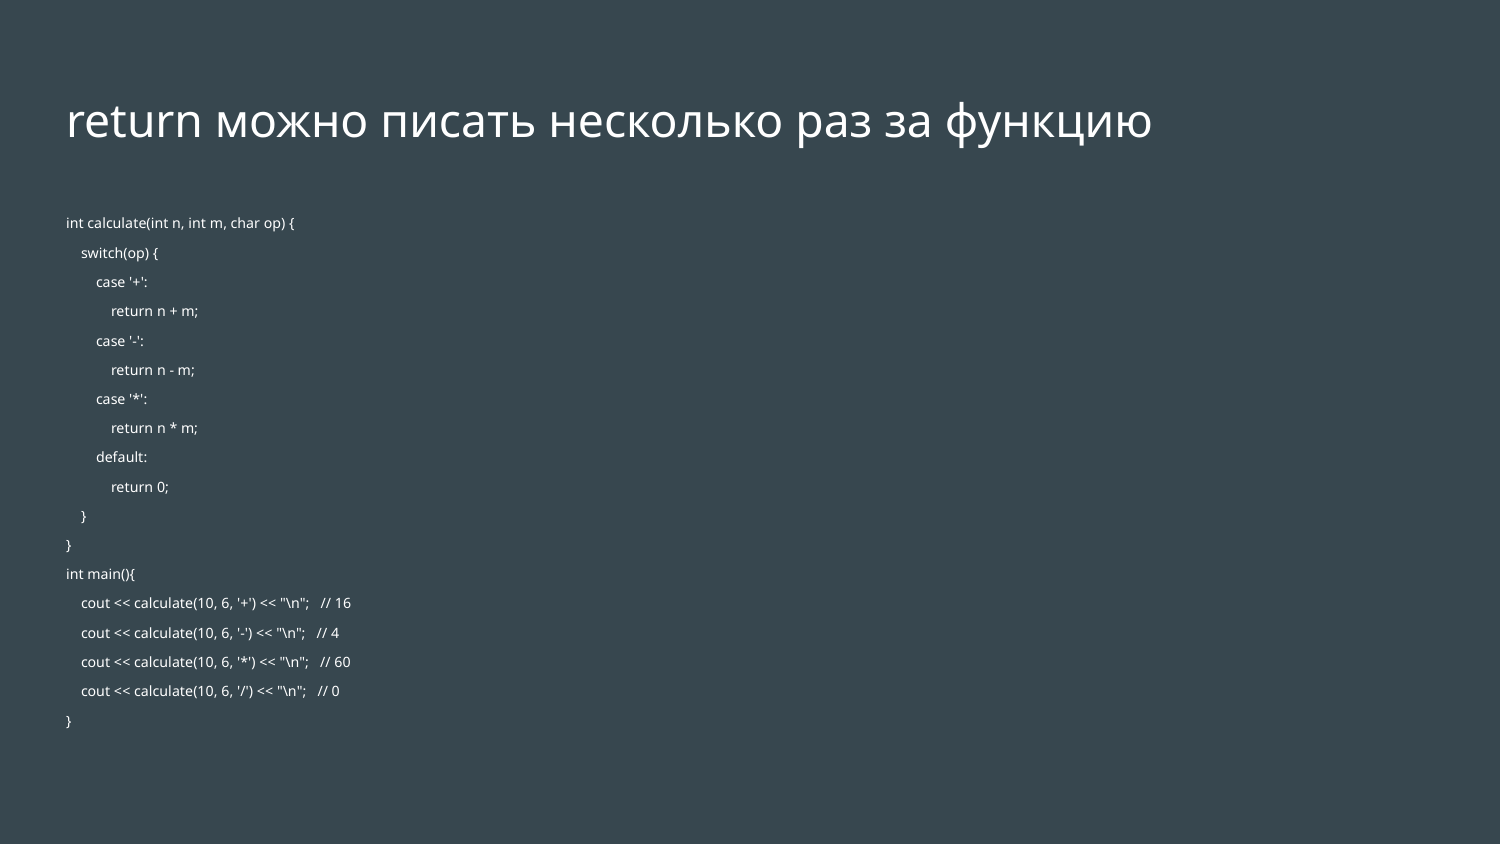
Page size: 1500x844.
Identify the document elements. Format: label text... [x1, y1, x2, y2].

list int calculate(int n, int m, char op) { switch(op) { case '+': return n + m; case '-': return n - m; case '*': return n * m; default: return 0; } } int main(){ cout << calculate(10, 6, '+') << "\n"; // 16 cout << calculate(10, 6, '-') << "\n"; // 4 cout << calculate(10, 6, '*') << "\n"; // 60 cout << calculate(10, 6, '/') << "\n"; // 0 } [51, 189, 1449, 750]
title return можно писать несколько раз за функцию [51, 72, 1449, 167]
